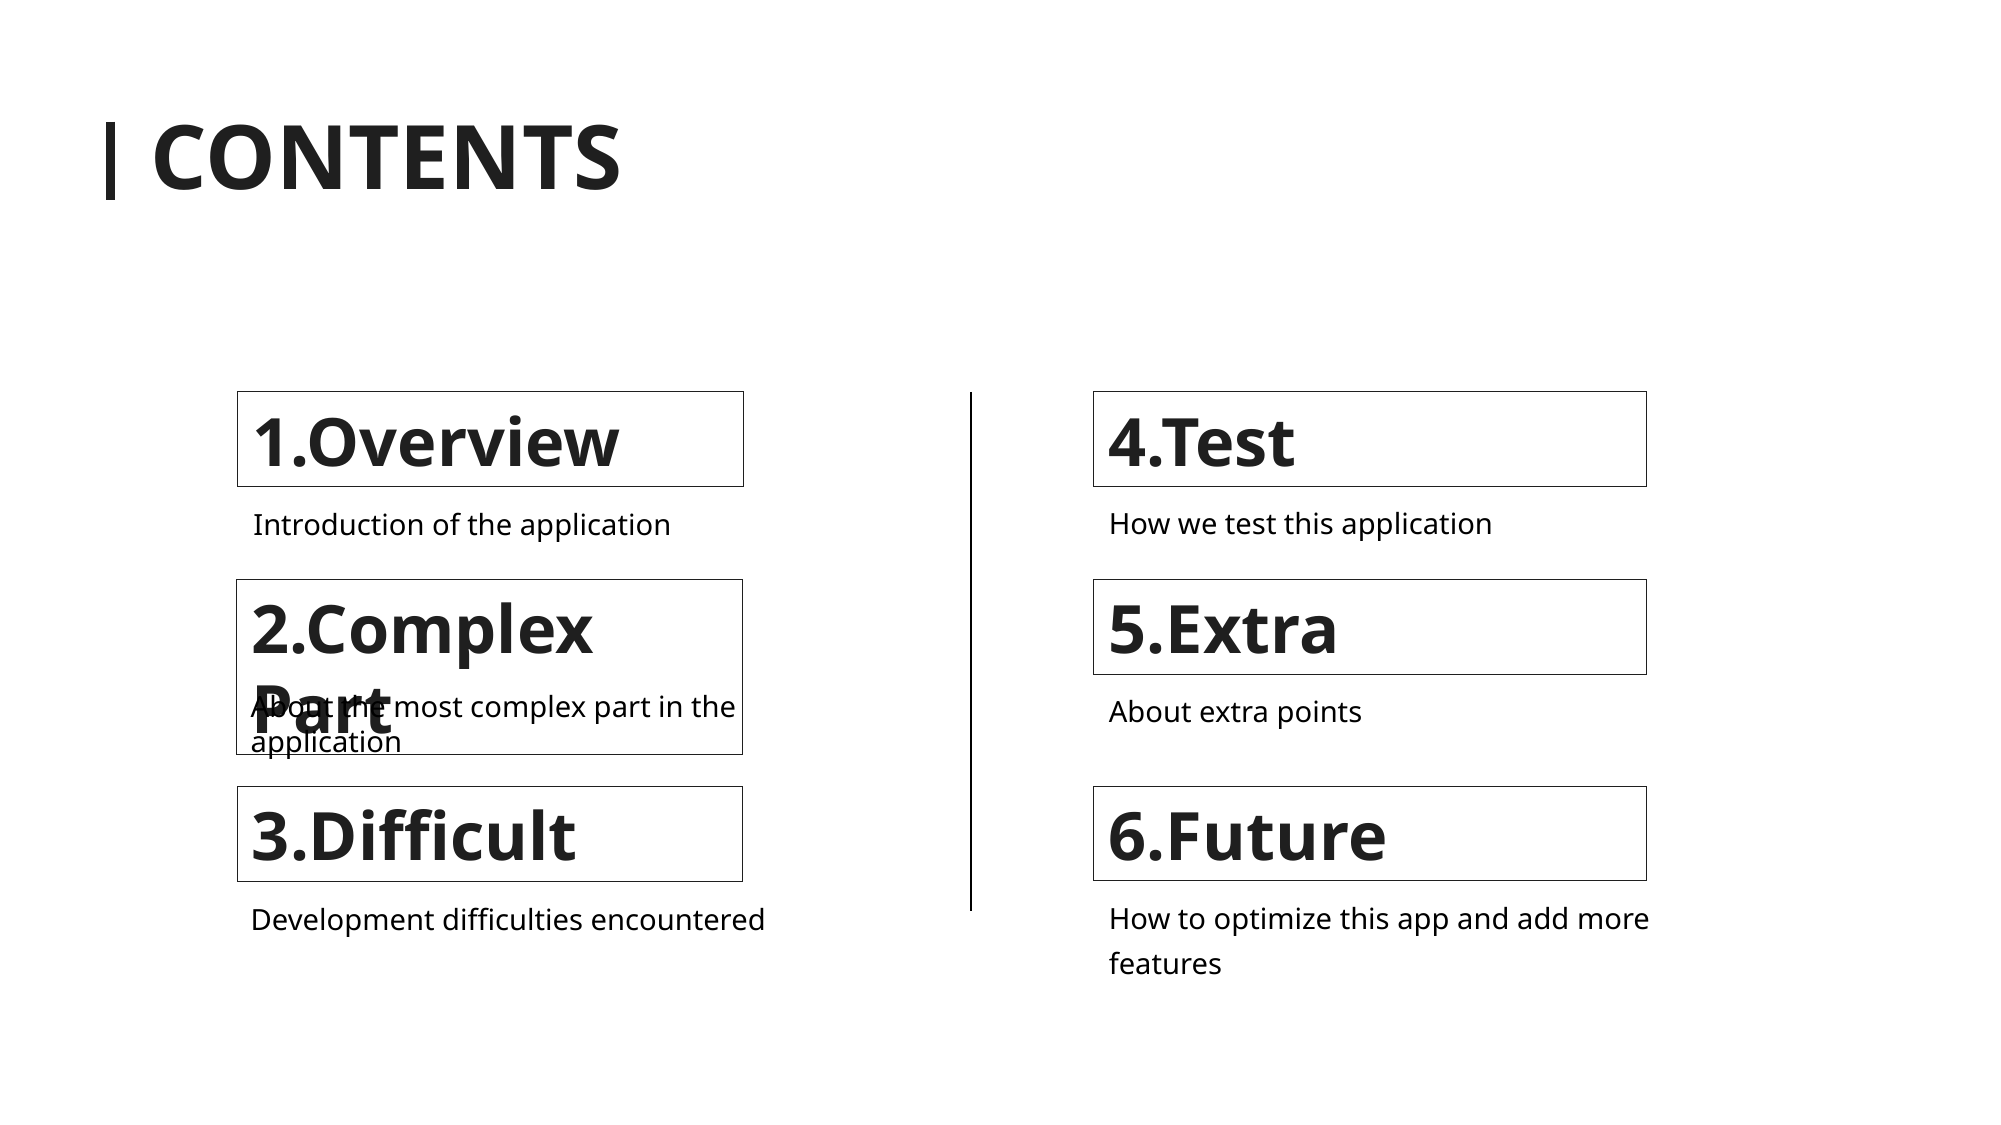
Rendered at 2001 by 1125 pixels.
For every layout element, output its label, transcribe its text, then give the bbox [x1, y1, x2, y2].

text_box How to optimize this app and add more features [1093, 882, 1702, 988]
text_box Development difficulties encountered [235, 883, 793, 944]
text_box How we test this application [1093, 487, 1702, 548]
text_box 4.Test [1093, 391, 1647, 487]
text_box Introduction of the application [238, 488, 849, 550]
text_box About the most complex part in the application [235, 681, 801, 766]
text_box About extra points [1093, 675, 1702, 736]
text_box 6.Future [1093, 786, 1647, 881]
text_box CONTENTS [135, 93, 638, 215]
text_box 2.Complex Part [236, 579, 743, 681]
text_box 5.Extra [1093, 579, 1647, 675]
text_box 3.Difficult [237, 786, 743, 882]
text_box 1.Overview [237, 391, 744, 487]
